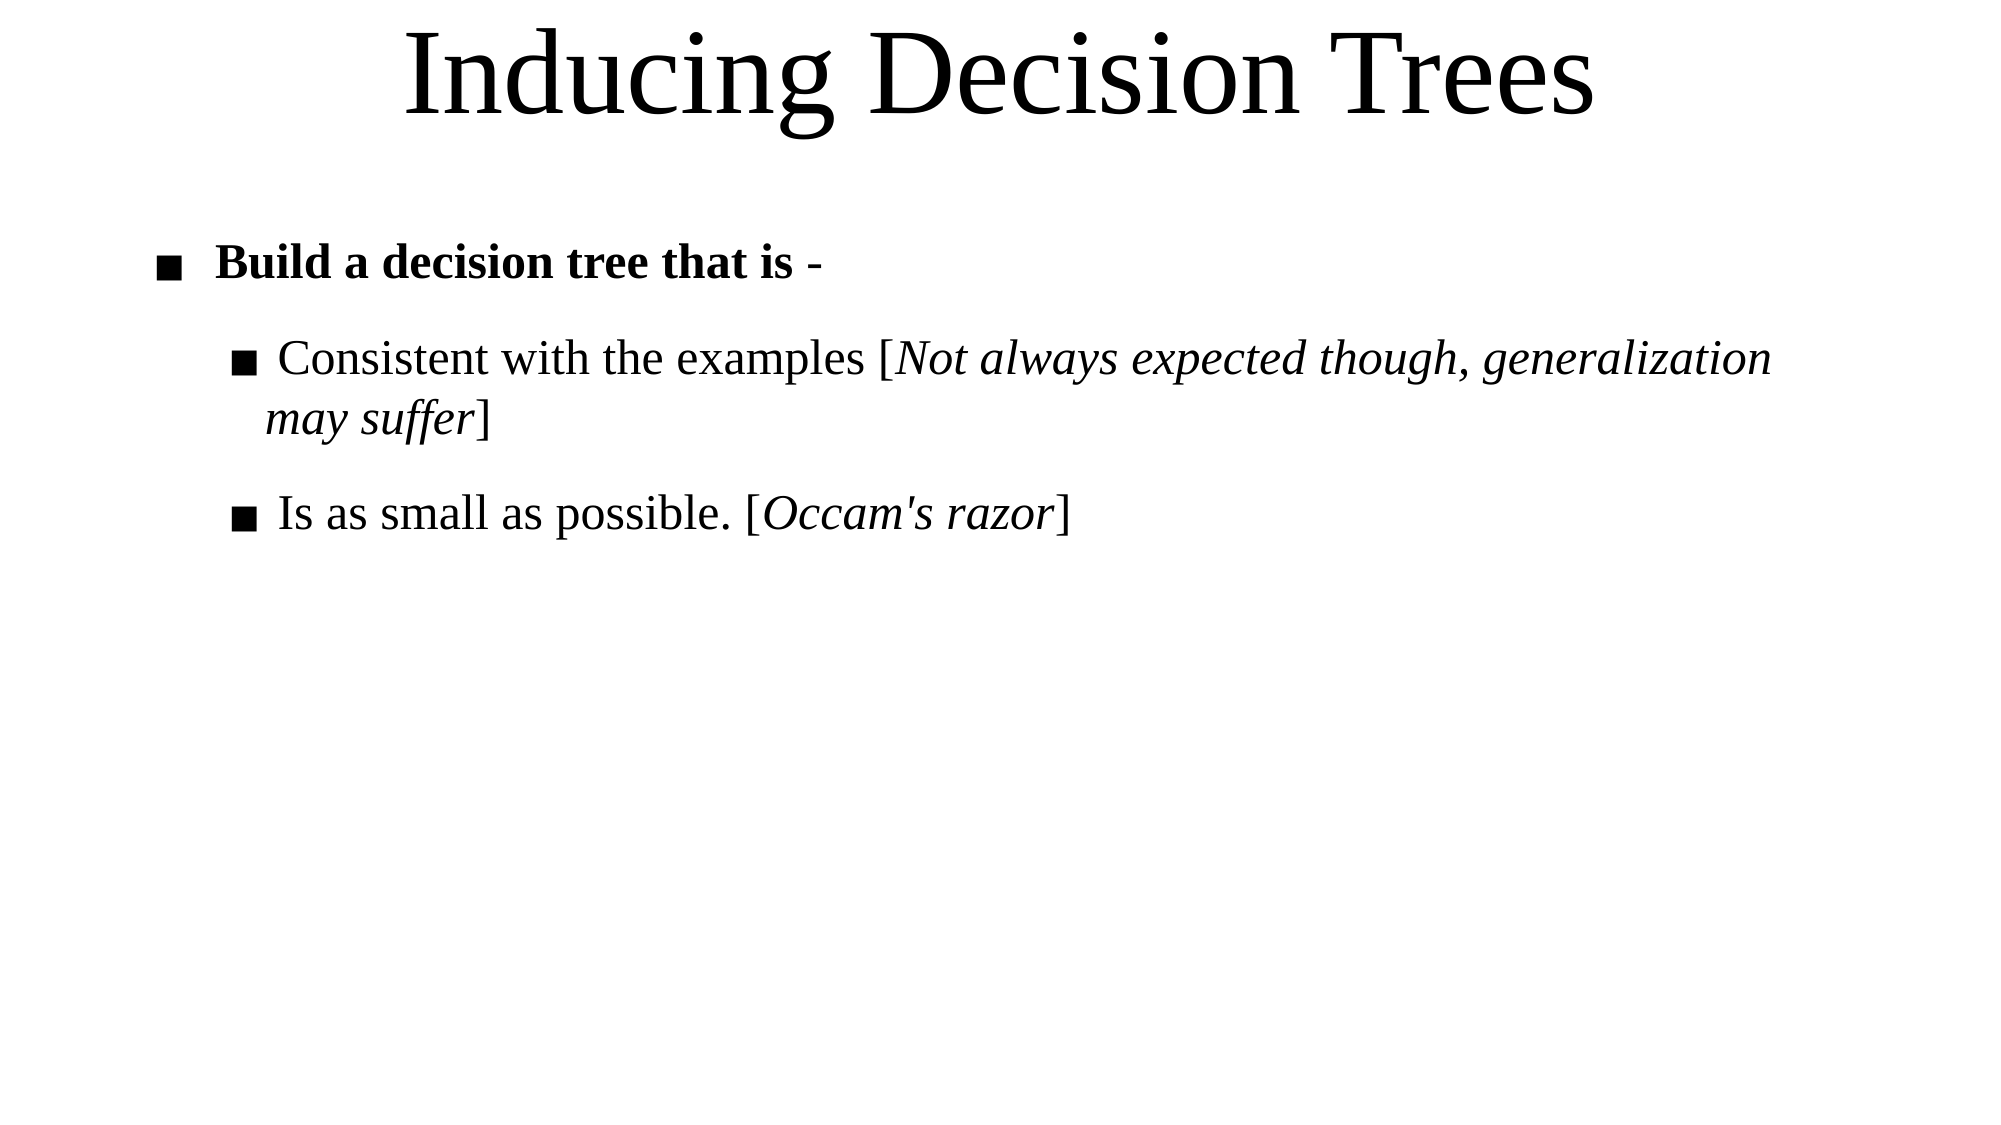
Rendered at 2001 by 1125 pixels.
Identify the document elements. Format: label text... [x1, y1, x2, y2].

list Build a decision tree that is - Consistent with the examples [Not always expected though, generalization may suffer] Is as small as possible. [Occam's razor] [137, 221, 1863, 1014]
title Inducing Decision Trees [137, 0, 1863, 149]
